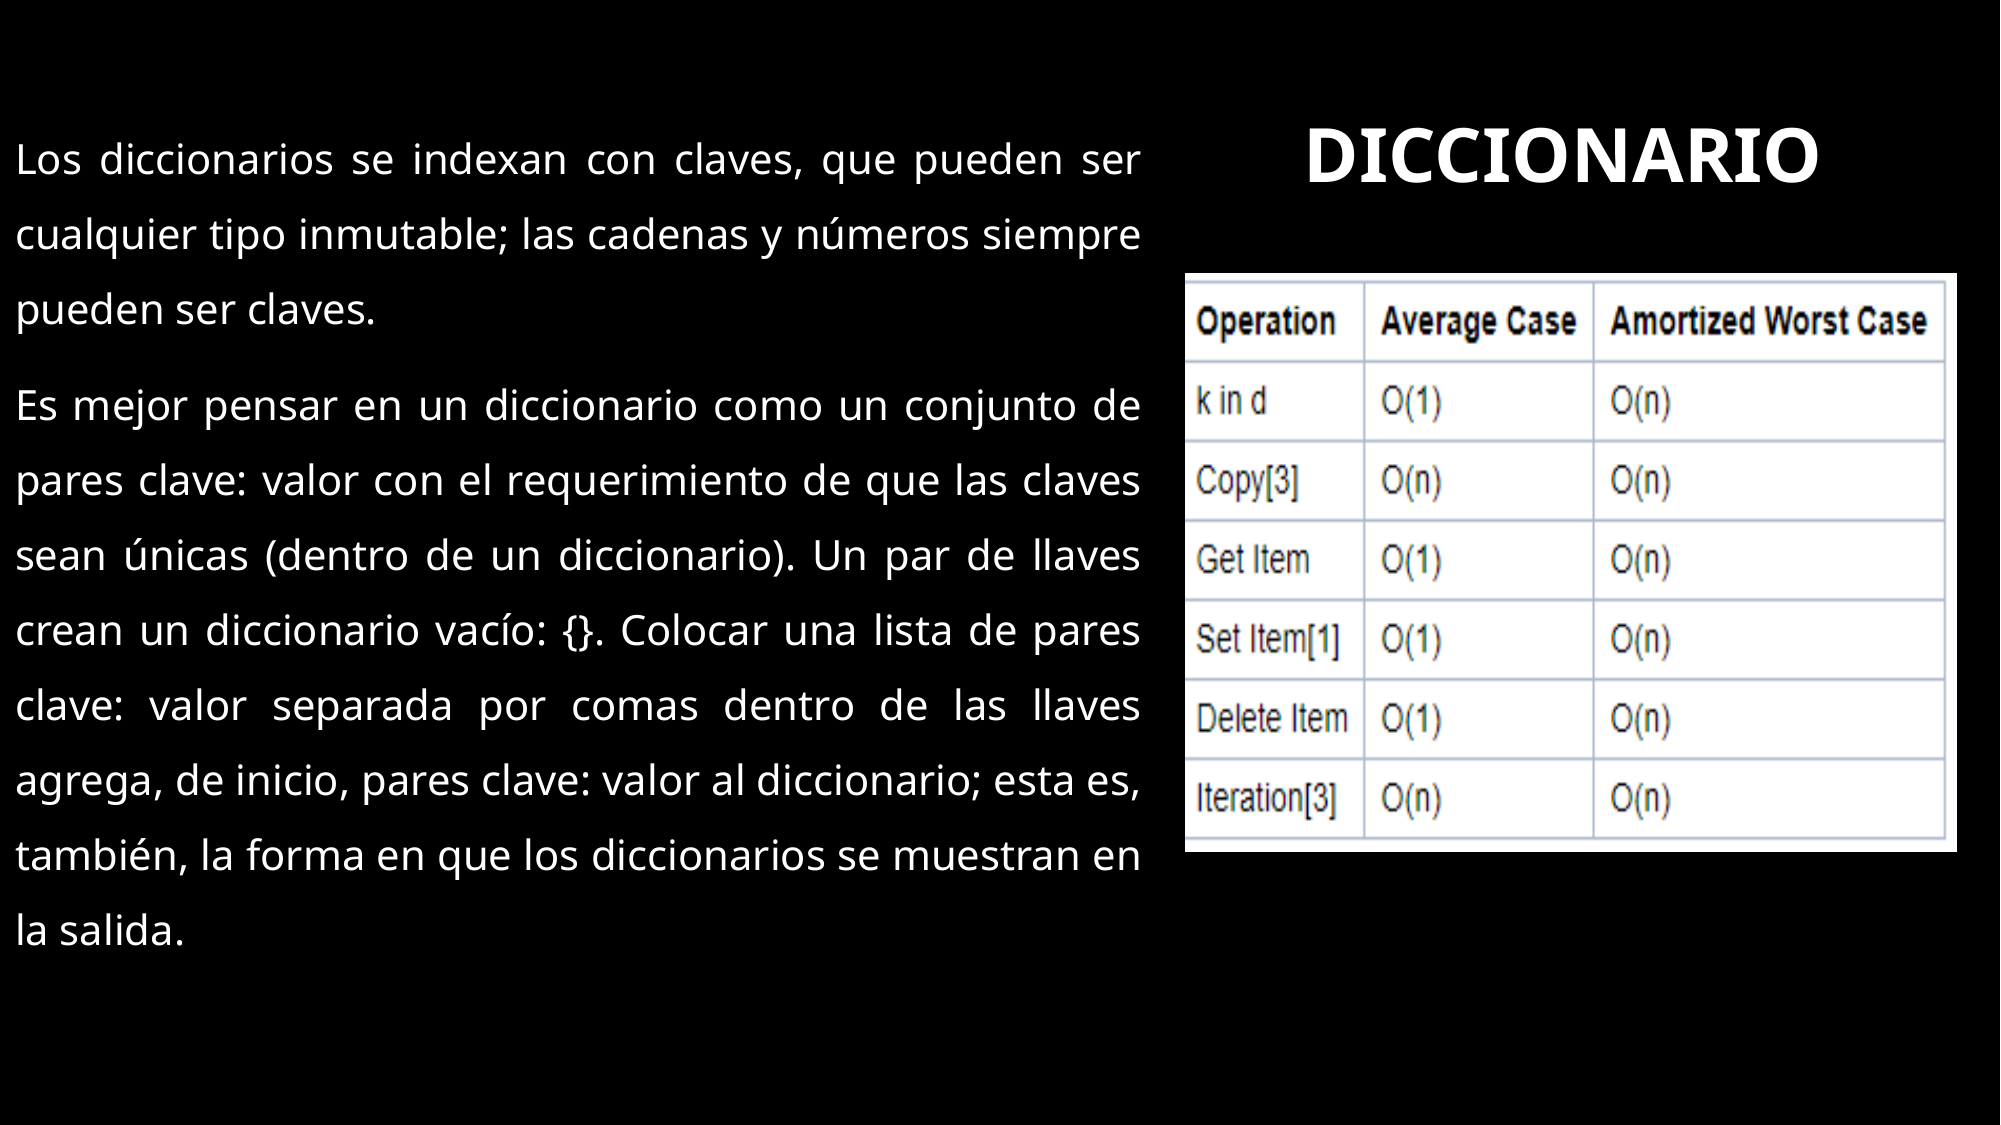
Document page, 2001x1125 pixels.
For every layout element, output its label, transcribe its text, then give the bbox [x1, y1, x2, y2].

picture [1184, 273, 1957, 852]
text_box DICCIONARIO [1289, 99, 1920, 205]
list Los diccionarios se indexan con claves, que pueden ser cualquier tipo inmutable; las cadenas y números siempre pueden ser claves. Es mejor pensar en un diccionario como un conjunto de pares clave: valor con el requerimiento de que las claves sean únicas (dentro de un diccionario). Un par de llaves crean un diccionario vacío: {}. Colocar una lista de pares clave: valor separada por comas dentro de las llaves agrega, de inicio, pares clave: valor al diccionario; esta es, también, la forma en que los diccionarios se muestran en la salida. [0, 99, 1158, 983]
